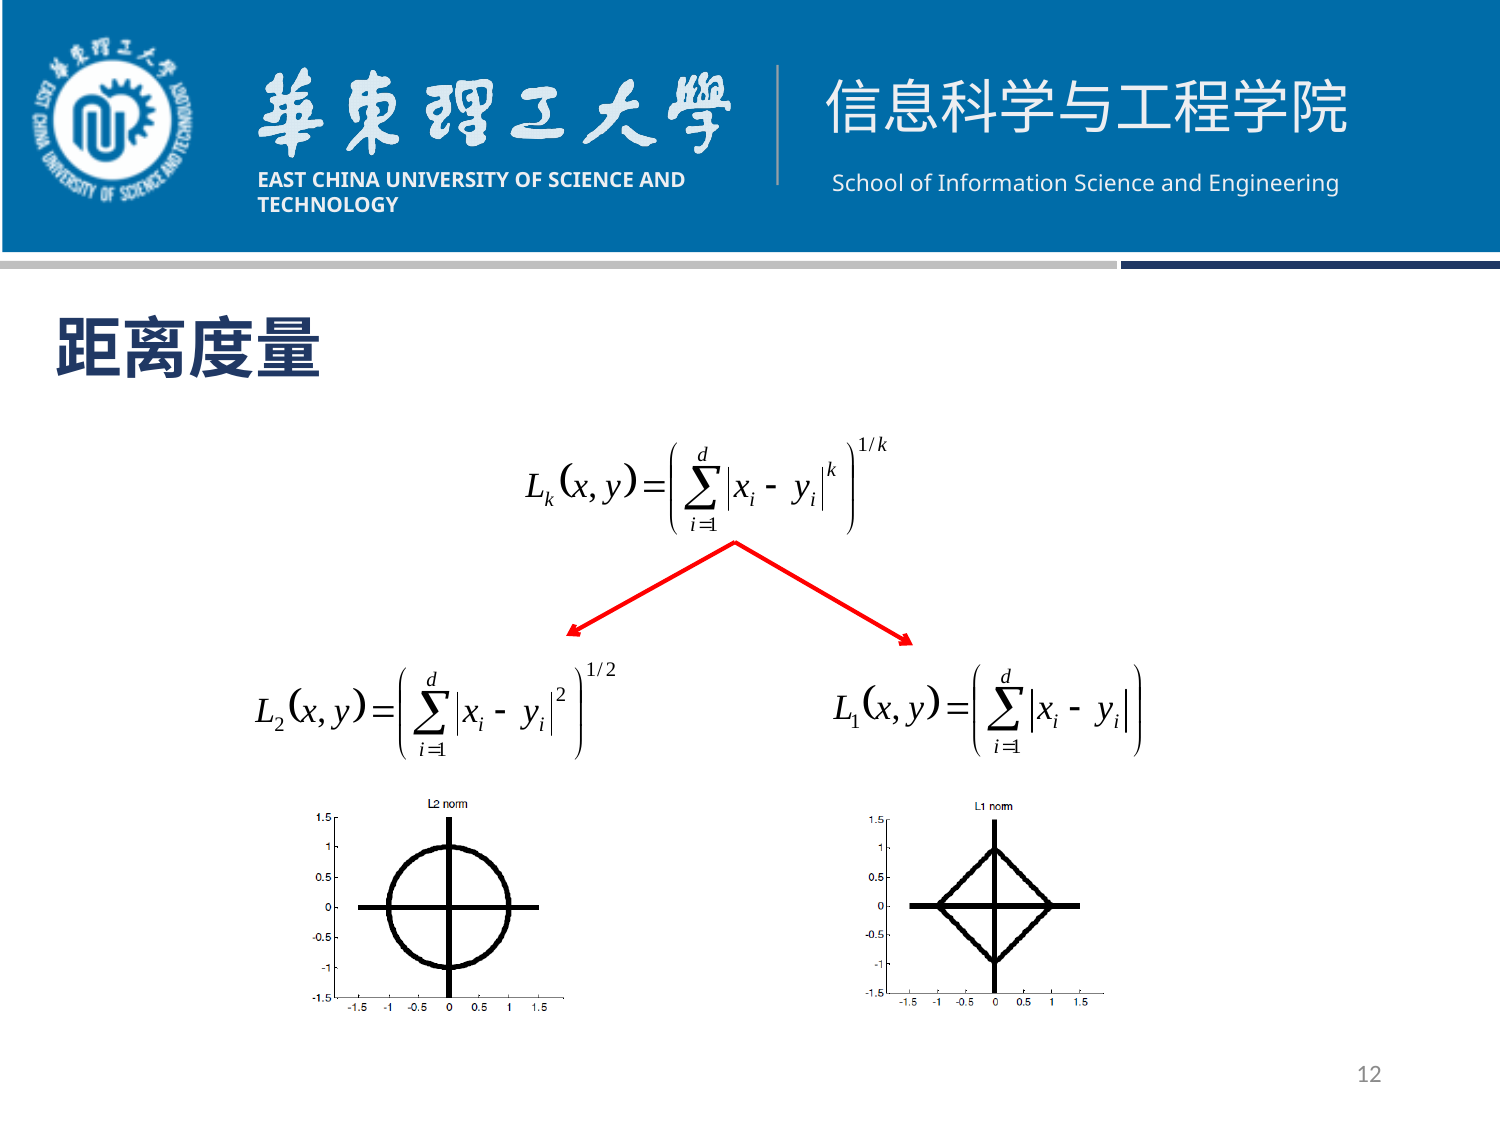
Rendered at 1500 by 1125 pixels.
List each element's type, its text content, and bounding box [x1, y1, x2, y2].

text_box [734, 542, 913, 646]
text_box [248, 654, 622, 768]
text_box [519, 429, 896, 543]
picture [303, 779, 576, 1020]
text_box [566, 542, 734, 636]
picture [22, 32, 202, 214]
slide_number 12 [1059, 1042, 1397, 1103]
title 距离度量 [40, 268, 1334, 432]
picture [856, 785, 1120, 1021]
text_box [827, 657, 1150, 765]
